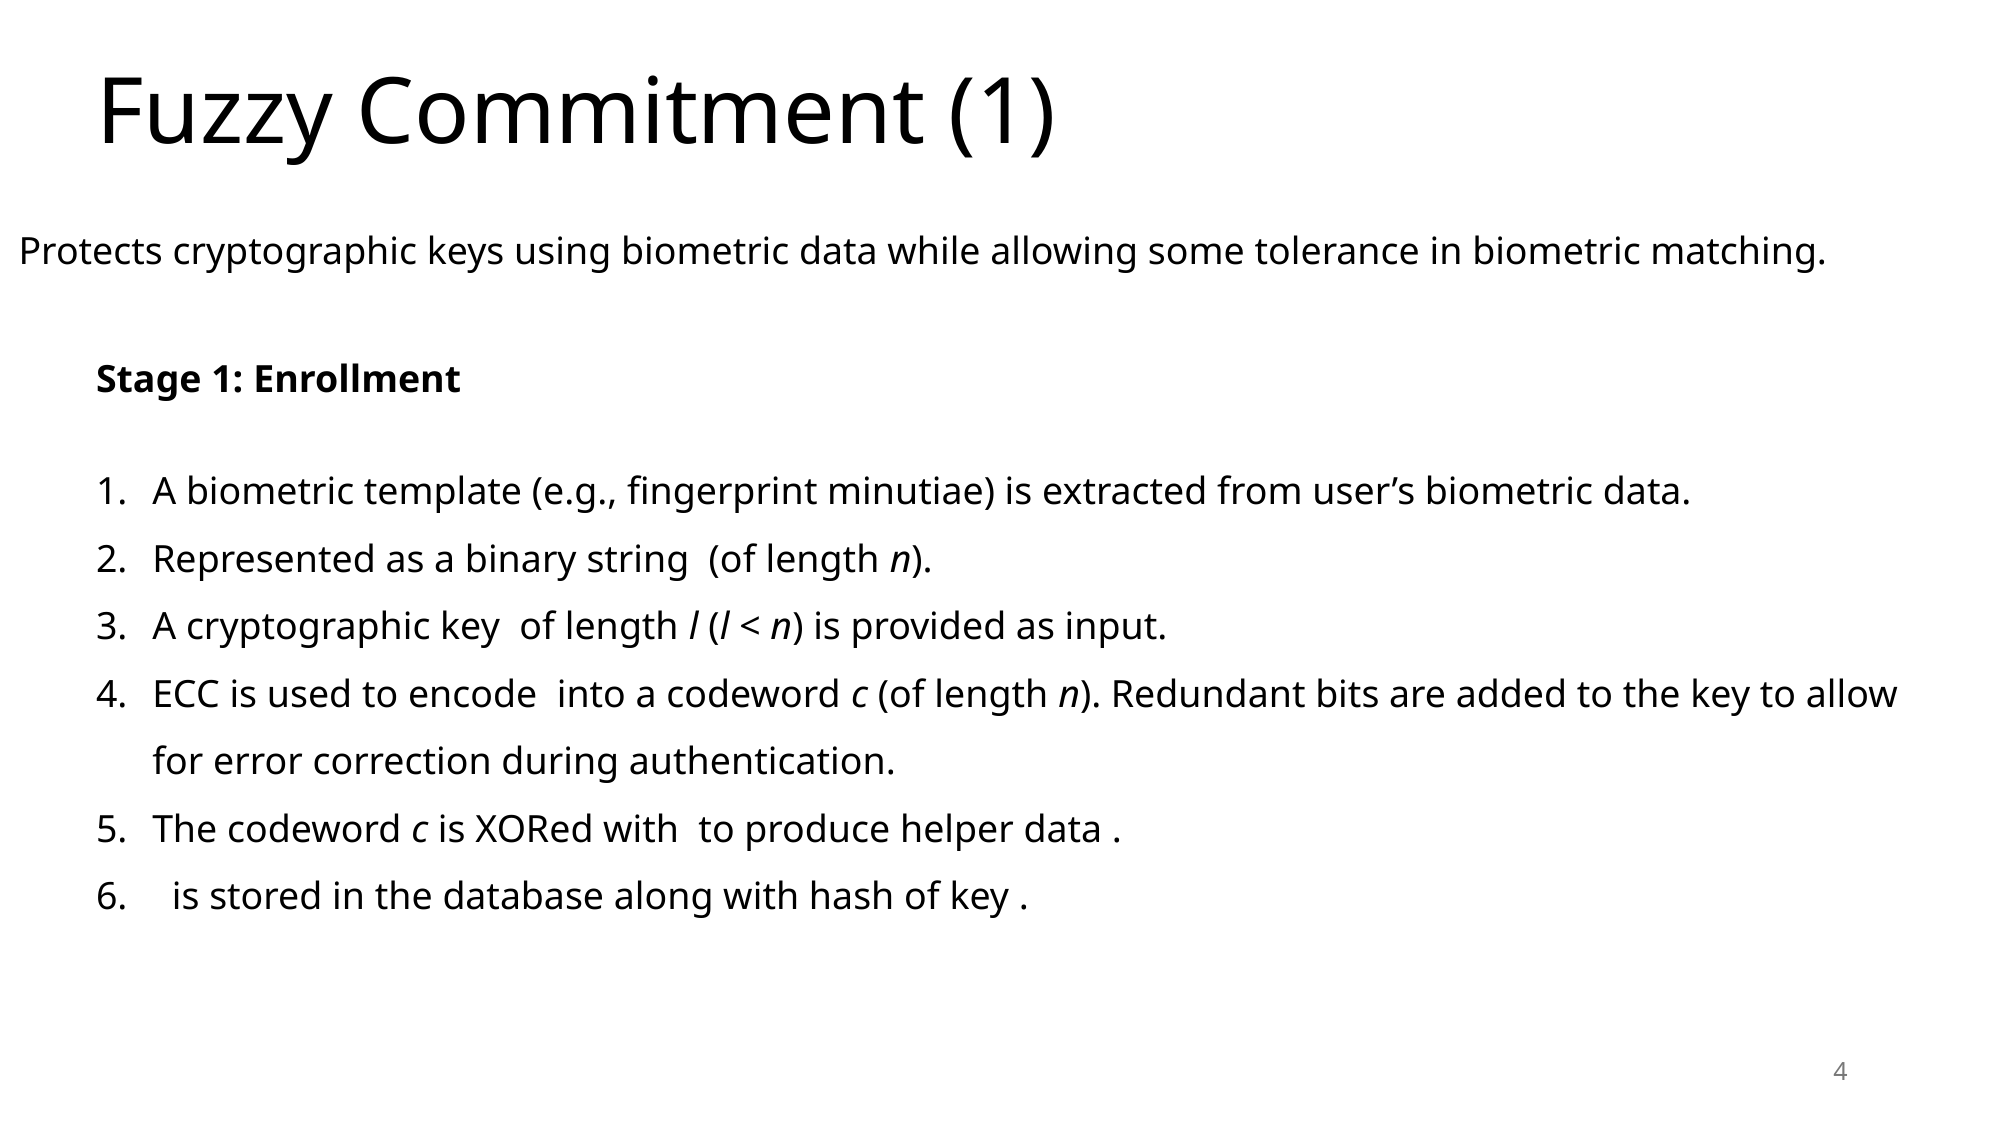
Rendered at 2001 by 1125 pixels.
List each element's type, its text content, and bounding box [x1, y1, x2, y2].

slide_number 4 [1412, 1042, 1863, 1103]
title Fuzzy Commitment (1) [81, 22, 1638, 206]
text_box Protects cryptographic keys using biometric data while allowing some tolerance in biometric matching. [3, 219, 1844, 280]
